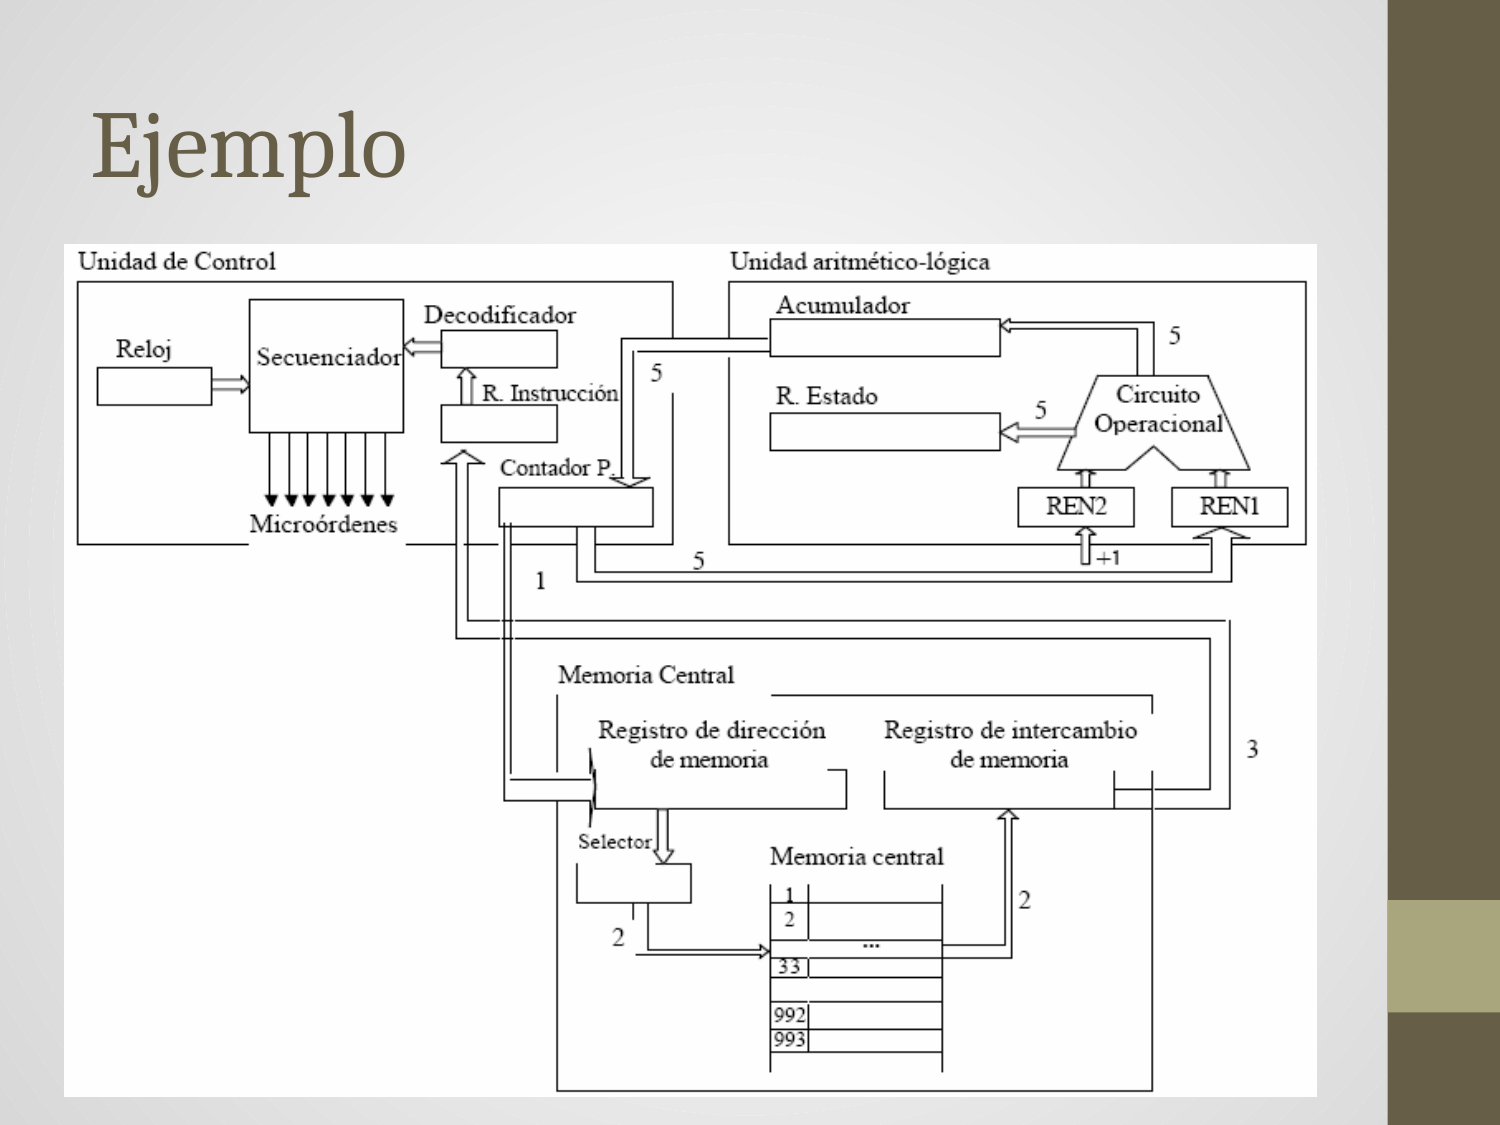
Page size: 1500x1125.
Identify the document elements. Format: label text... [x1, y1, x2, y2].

title Ejemplo [75, 45, 1325, 233]
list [64, 244, 1318, 1098]
